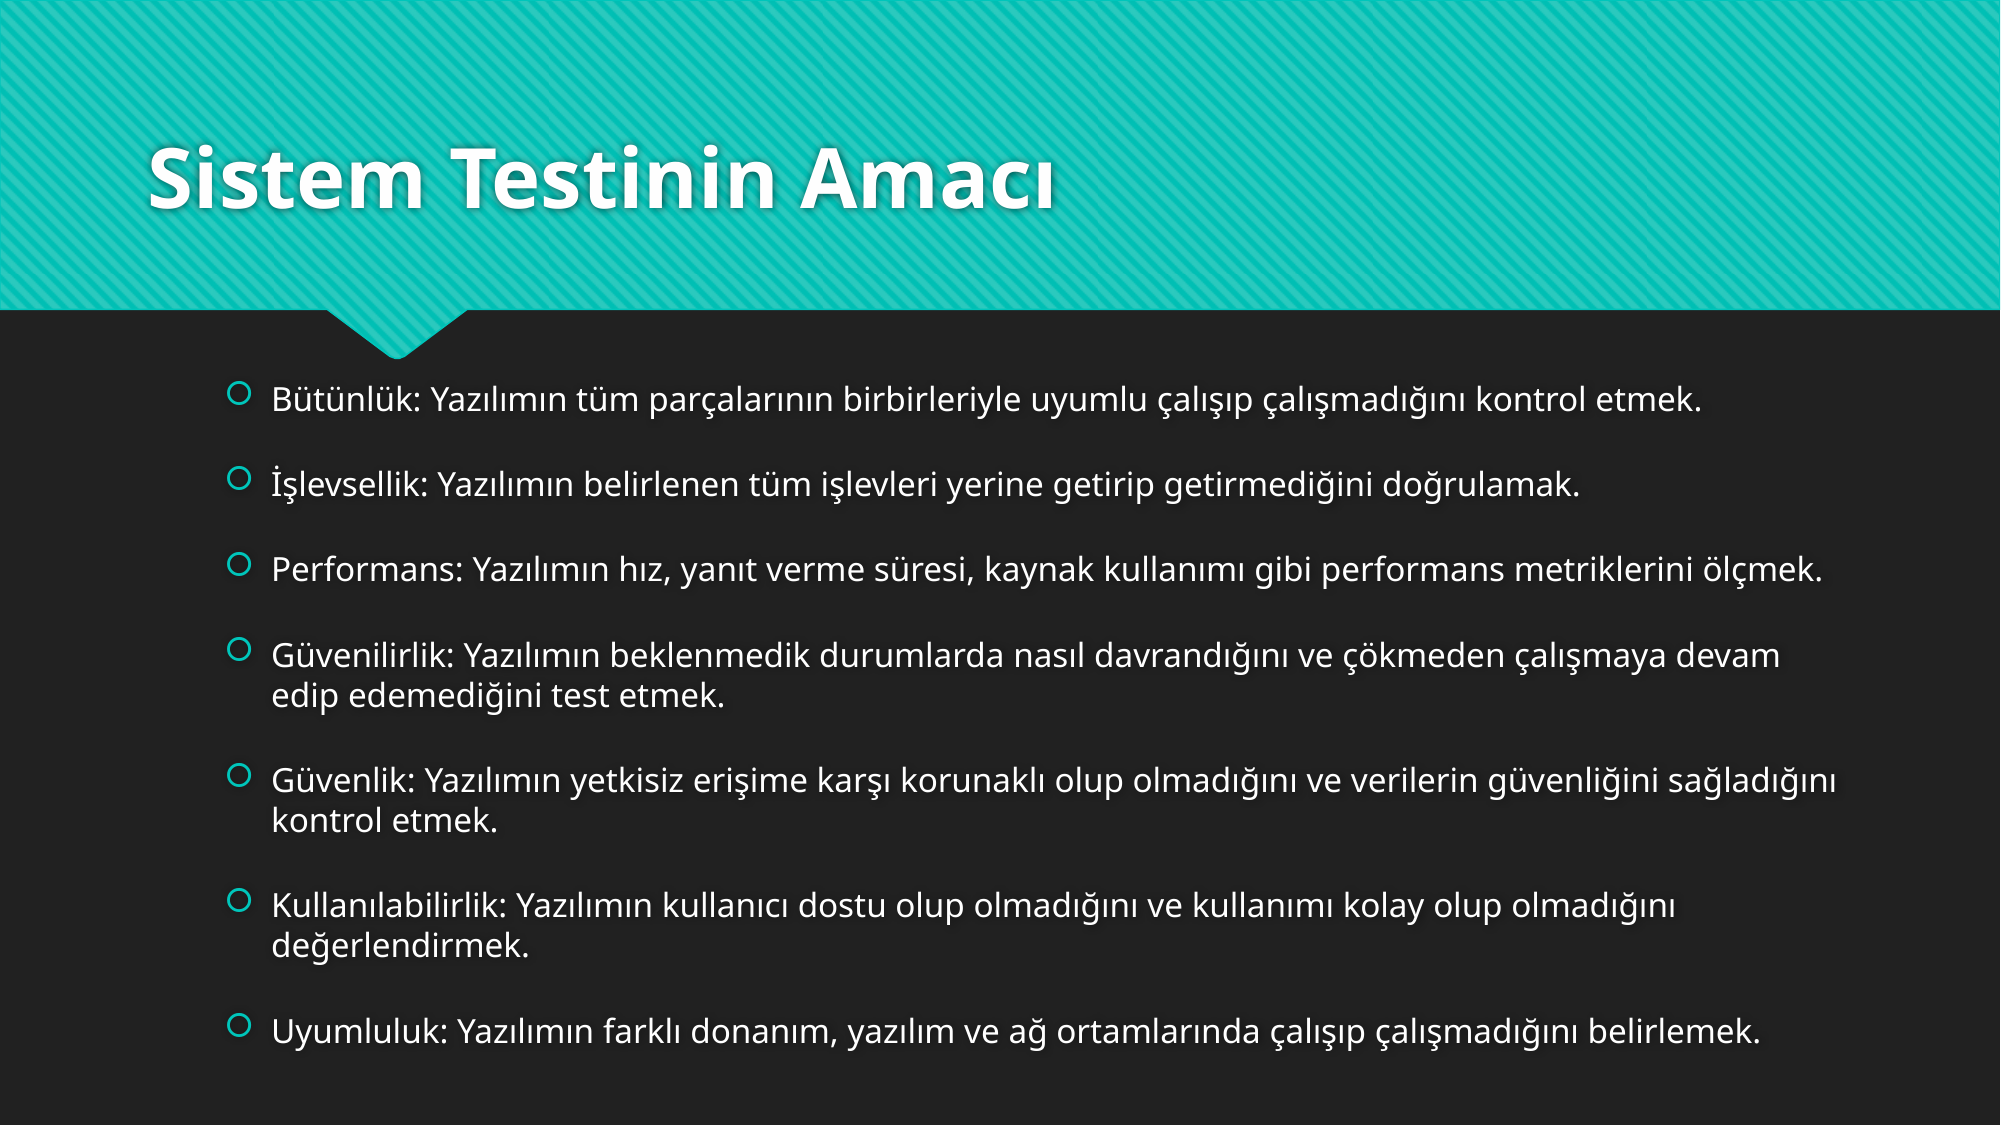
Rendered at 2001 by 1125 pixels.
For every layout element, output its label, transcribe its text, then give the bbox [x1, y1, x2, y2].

picture [1, 1, 1999, 357]
title Sistem Testinin Amacı [132, 73, 1867, 233]
list Bütünlük: Yazılımın tüm parçalarının birbirleriyle uyumlu çalışıp çalışmadığını kontrol etmek. İşlevsellik: Yazılımın belirlenen tüm işlevleri yerine getirip getirmediğini doğrulamak. Performans: Yazılımın hız, yanıt verme süresi, kaynak kullanımı gibi performans metriklerini ölçmek. Güvenilirlik: Yazılımın beklenmedik durumlarda nasıl davrandığını ve çökmeden çalışmaya devam edip edemediğini test etmek. Güvenlik: Yazılımın yetkisiz erişime karşı korunaklı olup olmadığını ve verilerin güvenliğini sağladığını kontrol etmek. Kullanılabilirlik: Yazılımın kullanıcı dostu olup olmadığını ve kullanımı kolay olup olmadığını değerlendirmek. Uyumluluk: Yazılımın farklı donanım, yazılım ve ağ ortamlarında çalışıp çalışmadığını belirlemek. [134, 364, 1866, 1063]
